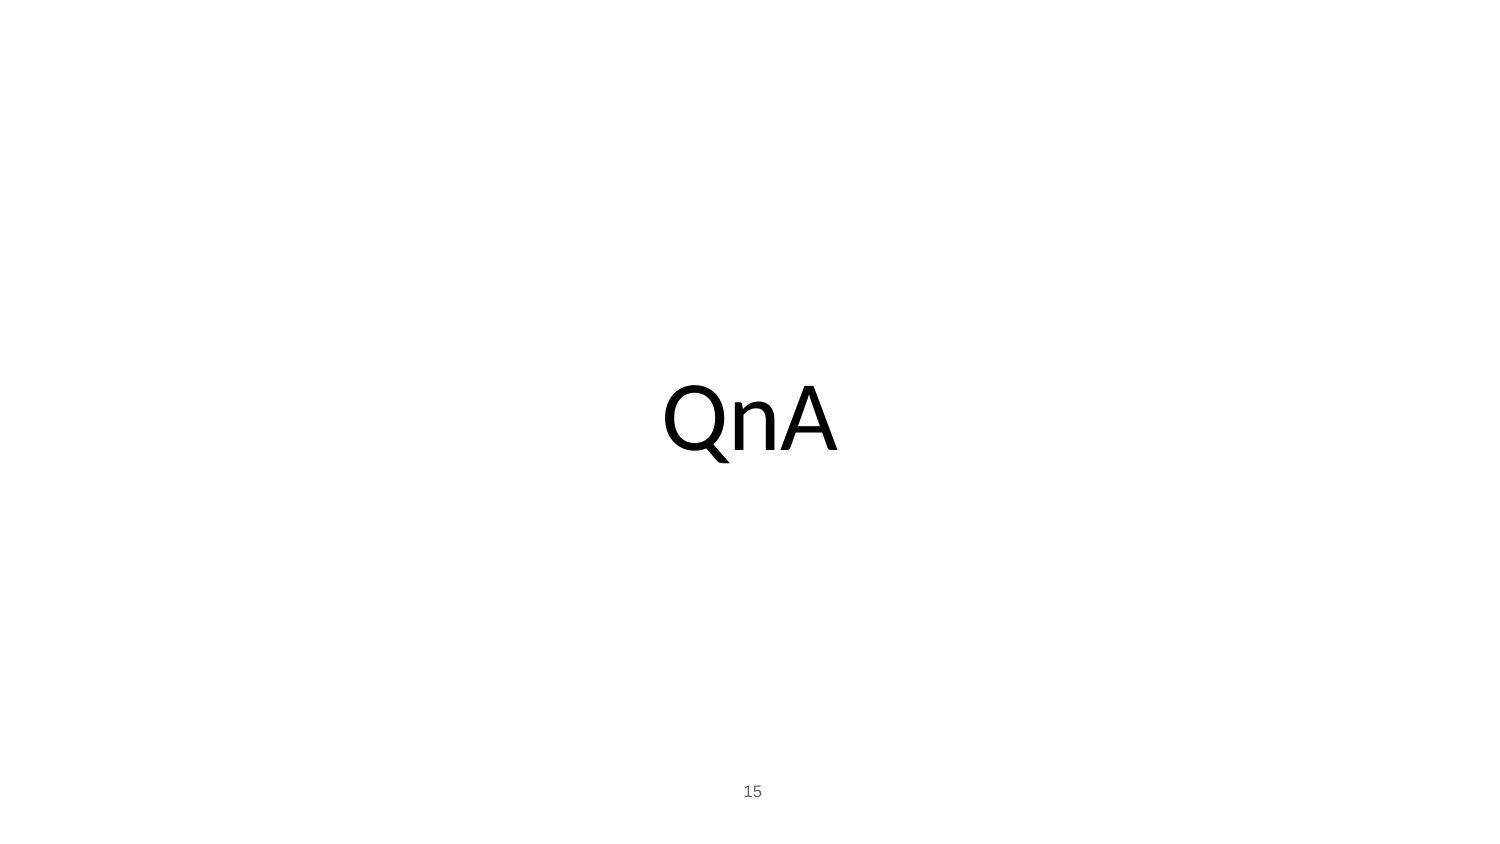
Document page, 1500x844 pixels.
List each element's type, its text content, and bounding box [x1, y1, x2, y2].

text_box QnA [370, 346, 1130, 475]
text_box 15 [373, 776, 1133, 805]
